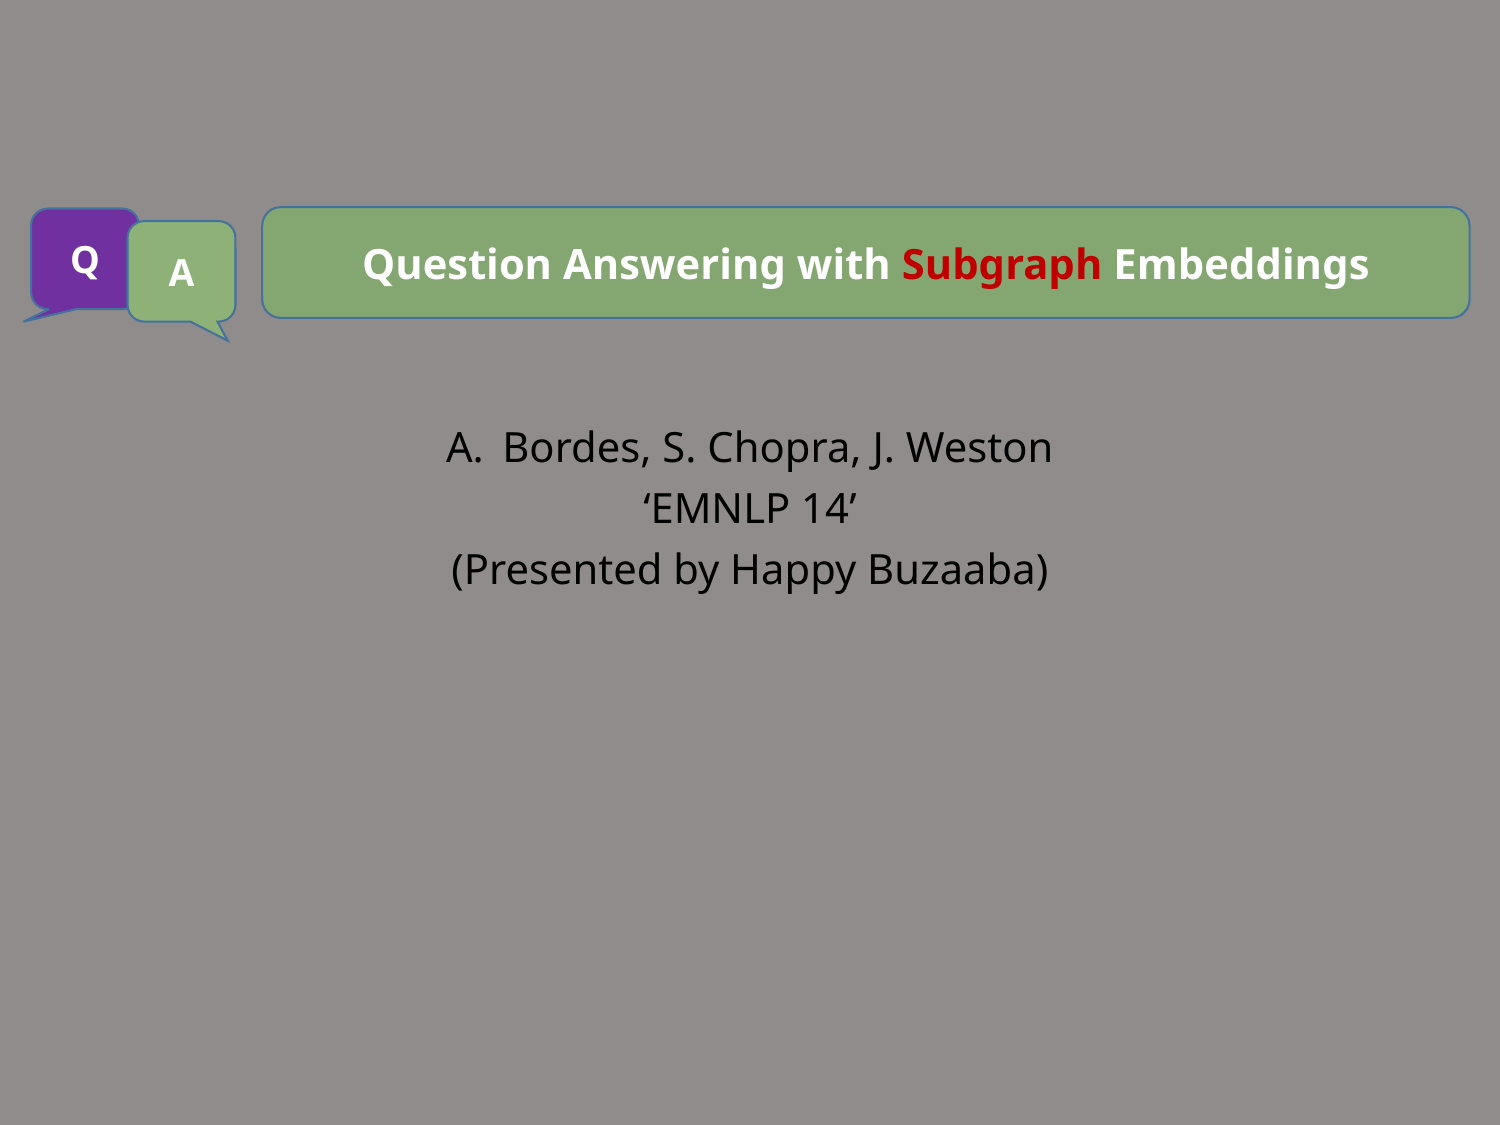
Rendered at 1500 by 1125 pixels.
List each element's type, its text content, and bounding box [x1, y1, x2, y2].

subtitle Bordes, S. Chopra, J. Weston ‘EMNLP 14’ (Presented by Happy Buzaaba) [187, 419, 1313, 692]
text_box Question Answering with Subgraph Embeddings [261, 206, 1471, 319]
text_box Q [22, 207, 140, 323]
text_box A [126, 220, 237, 344]
